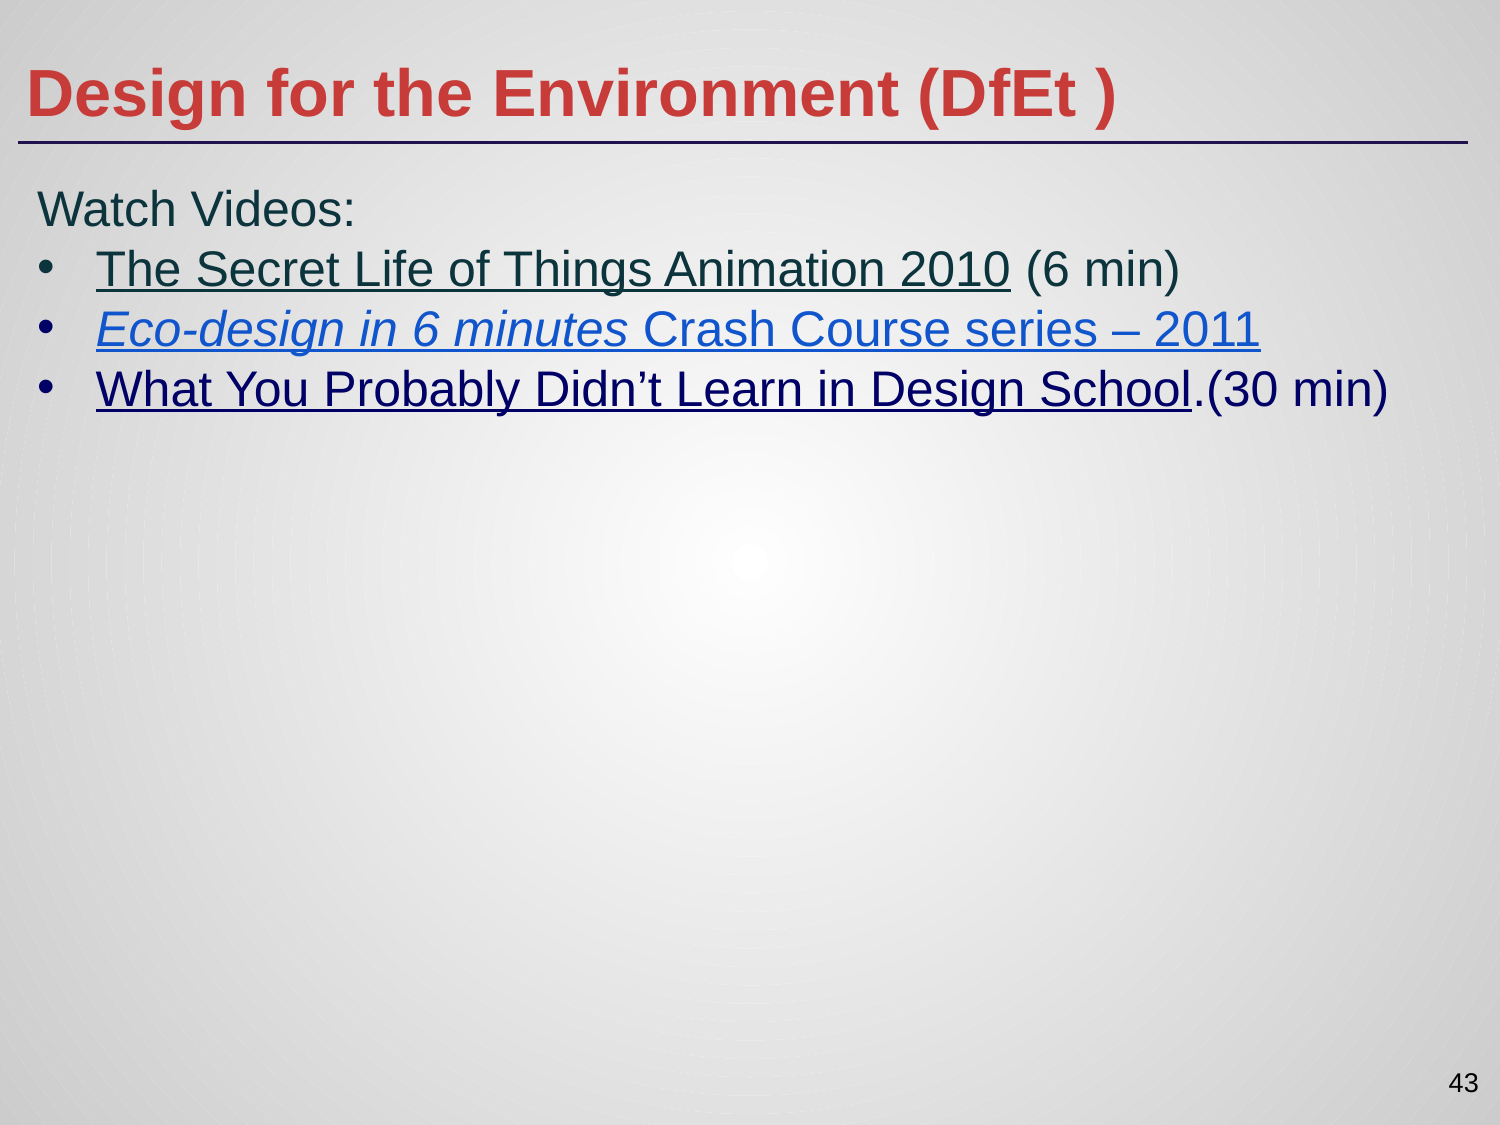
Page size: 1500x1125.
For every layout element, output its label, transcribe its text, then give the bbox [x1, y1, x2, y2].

slide_number 43 [1403, 1038, 1494, 1125]
title Design for the Environment (DfEt ) [11, 9, 1475, 145]
list Watch Videos: The Secret Life of Things Animation 2010 (6 min) Eco-design in 6 minutes Crash Course series – 2011 What You Probably Didn’t Learn in Design School.(30 min) [22, 161, 1463, 1078]
